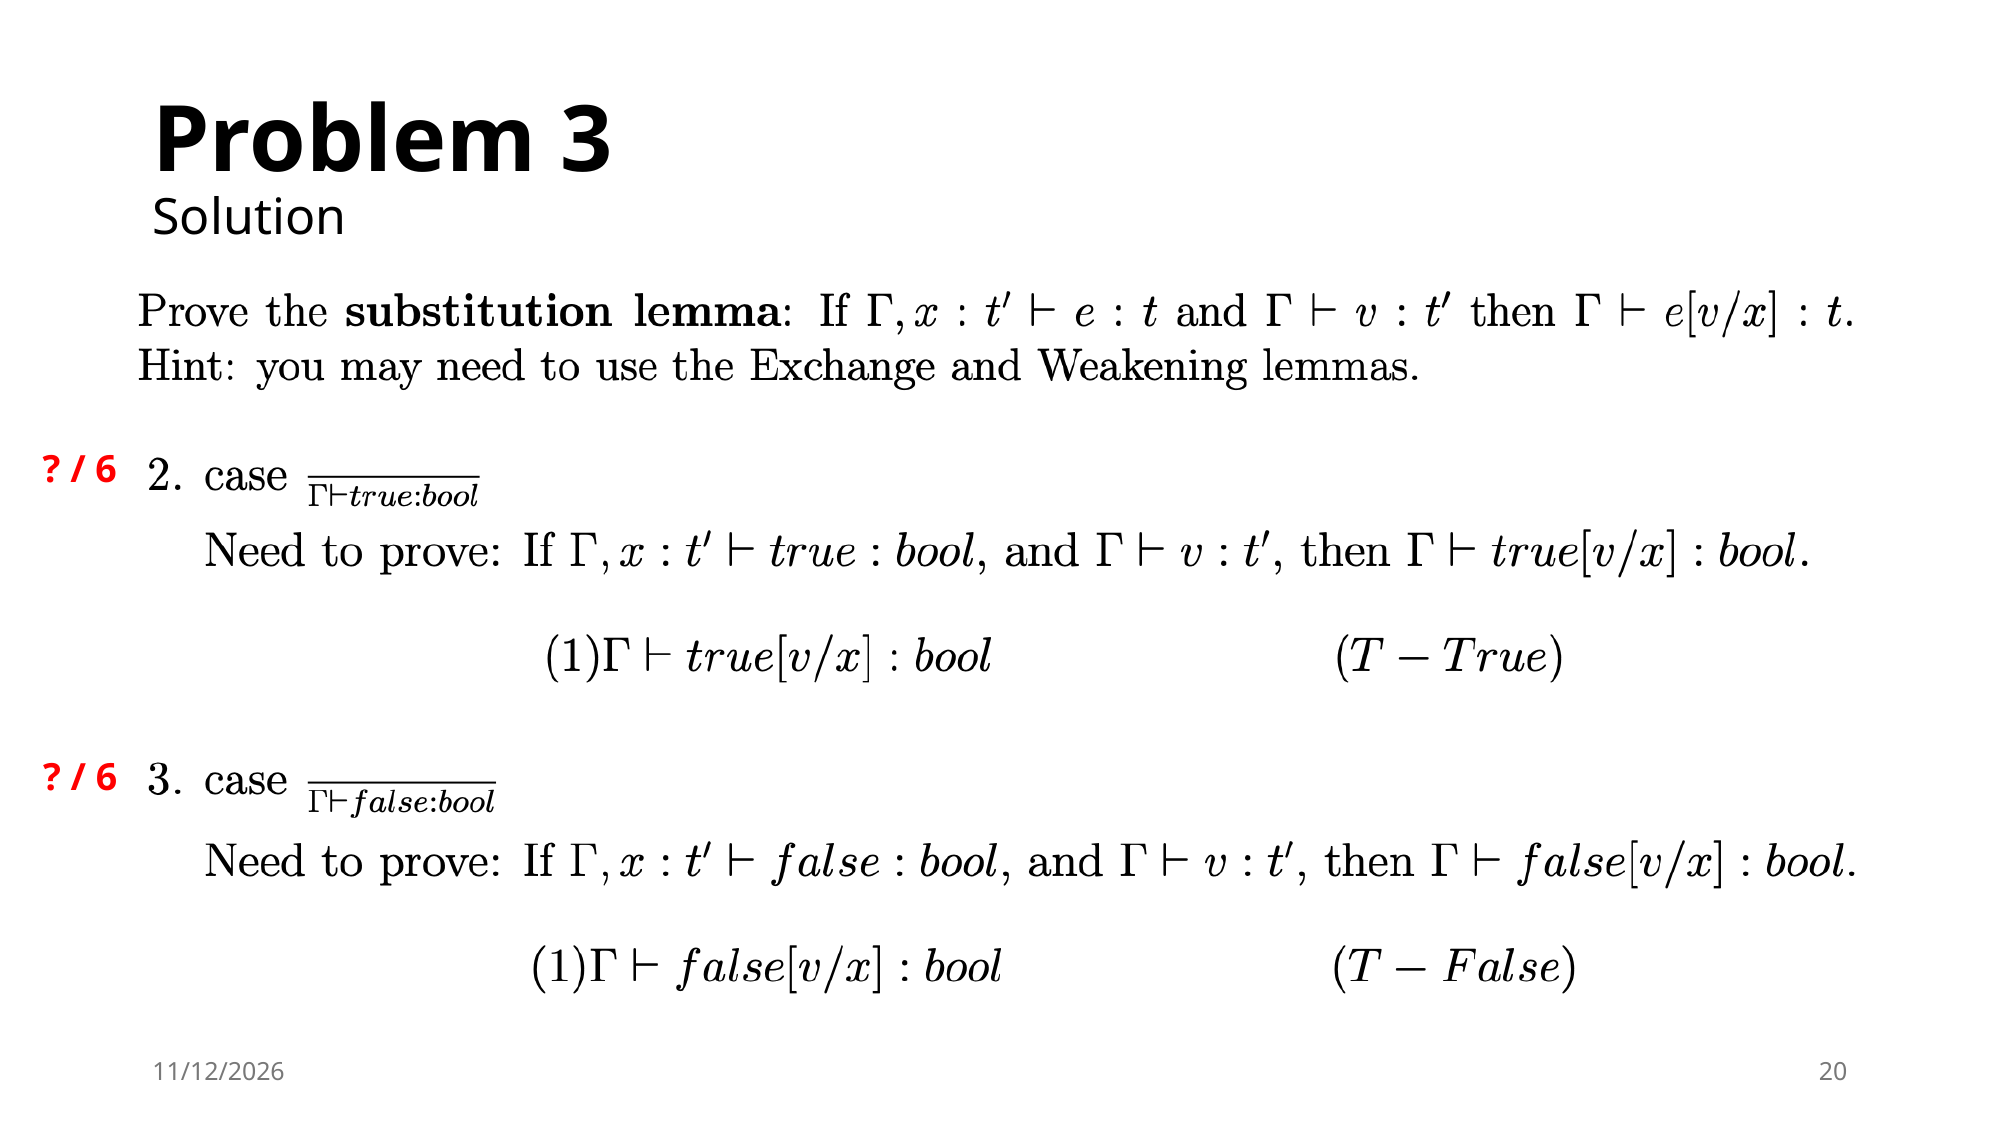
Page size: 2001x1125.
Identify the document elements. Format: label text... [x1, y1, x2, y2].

text_box ? / 6 [28, 746, 129, 806]
picture [129, 436, 1871, 1009]
slide_number 20 [1412, 1042, 1863, 1103]
text_box ? / 6 [27, 437, 129, 498]
picture [126, 276, 1863, 403]
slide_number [137, 1042, 588, 1103]
title Problem 3 Solution [137, 59, 1863, 276]
